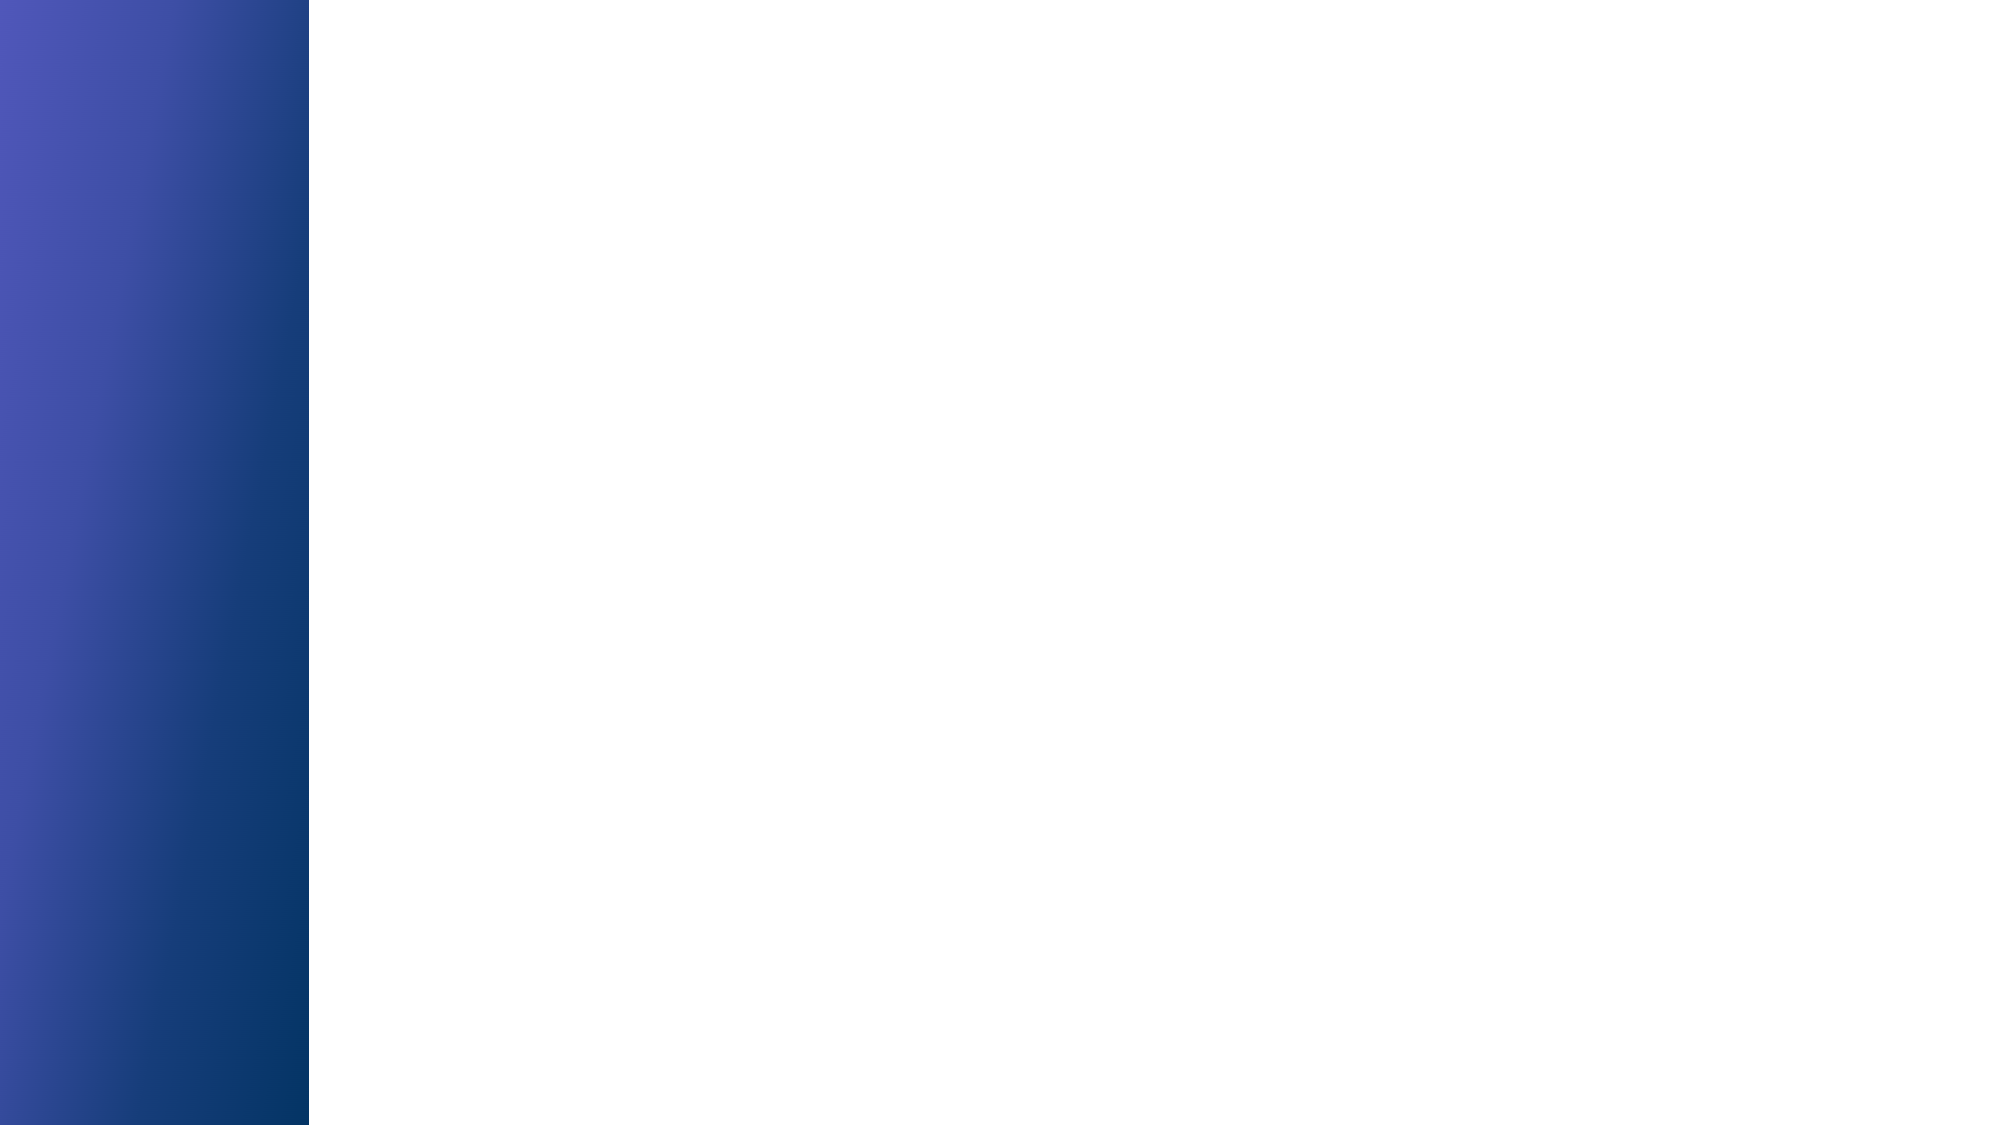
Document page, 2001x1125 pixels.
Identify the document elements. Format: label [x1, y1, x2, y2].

picture [0, 0, 309, 1125]
